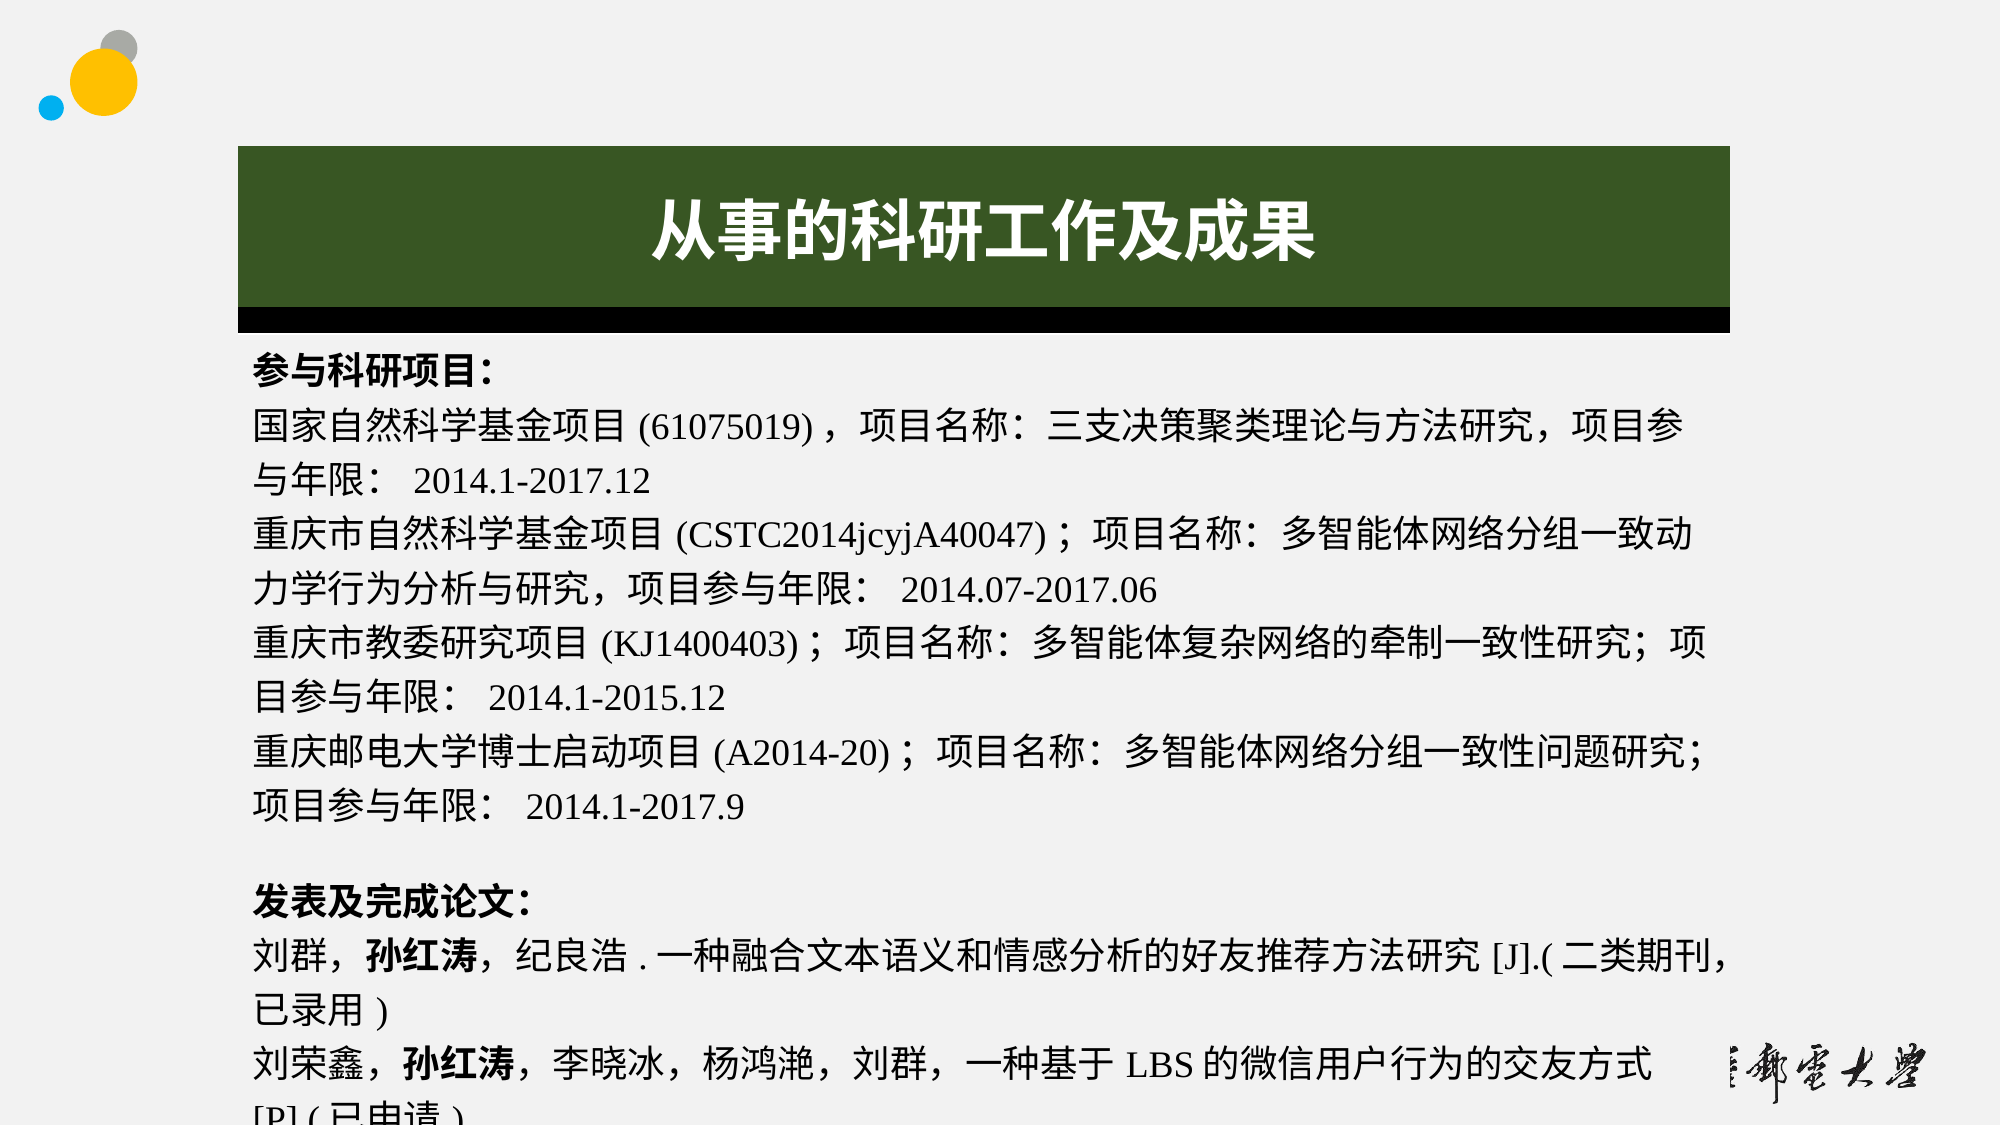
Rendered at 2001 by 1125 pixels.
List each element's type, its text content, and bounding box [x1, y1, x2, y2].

table_header 从事的科研工作及成果 [238, 146, 1730, 307]
table_cell 参与科研项目： 国家自然科学基金项目(61075019)，项目名称：三支决策聚类理论与方法研究，项目参与年限：2014.1-2017.12 重庆市自然科学基金项目(CSTC2014jcyjA40047)；项目名称：多智能体网络分组一致动力学行为分析与研究，项目参与年限：2014.07-2017.06 重庆市教委研究项目(KJ1400403)；项目名称：多智能体复杂网络的牵制一致性研究；项目参与年限：2014.1-2015.12 重庆邮电大学博士启动项目(A2014-20)；项目名称：多智能体网络分组一致性问题研究；项目参与年限：2014.1-2017.9 发表及完成论文： 刘群，孙红涛，纪良浩.一种融合文本语义和情感分析的好友推荐方法研究[J].(二类期刊，已录用) 刘荣鑫，孙红涛，李晓冰，杨鸿滟，刘群，一种基于LBS的微信用户行为的交友方式[P].(已申请) [238, 335, 1730, 1125]
table_cell [238, 307, 1730, 333]
picture [1730, 1030, 1938, 1107]
